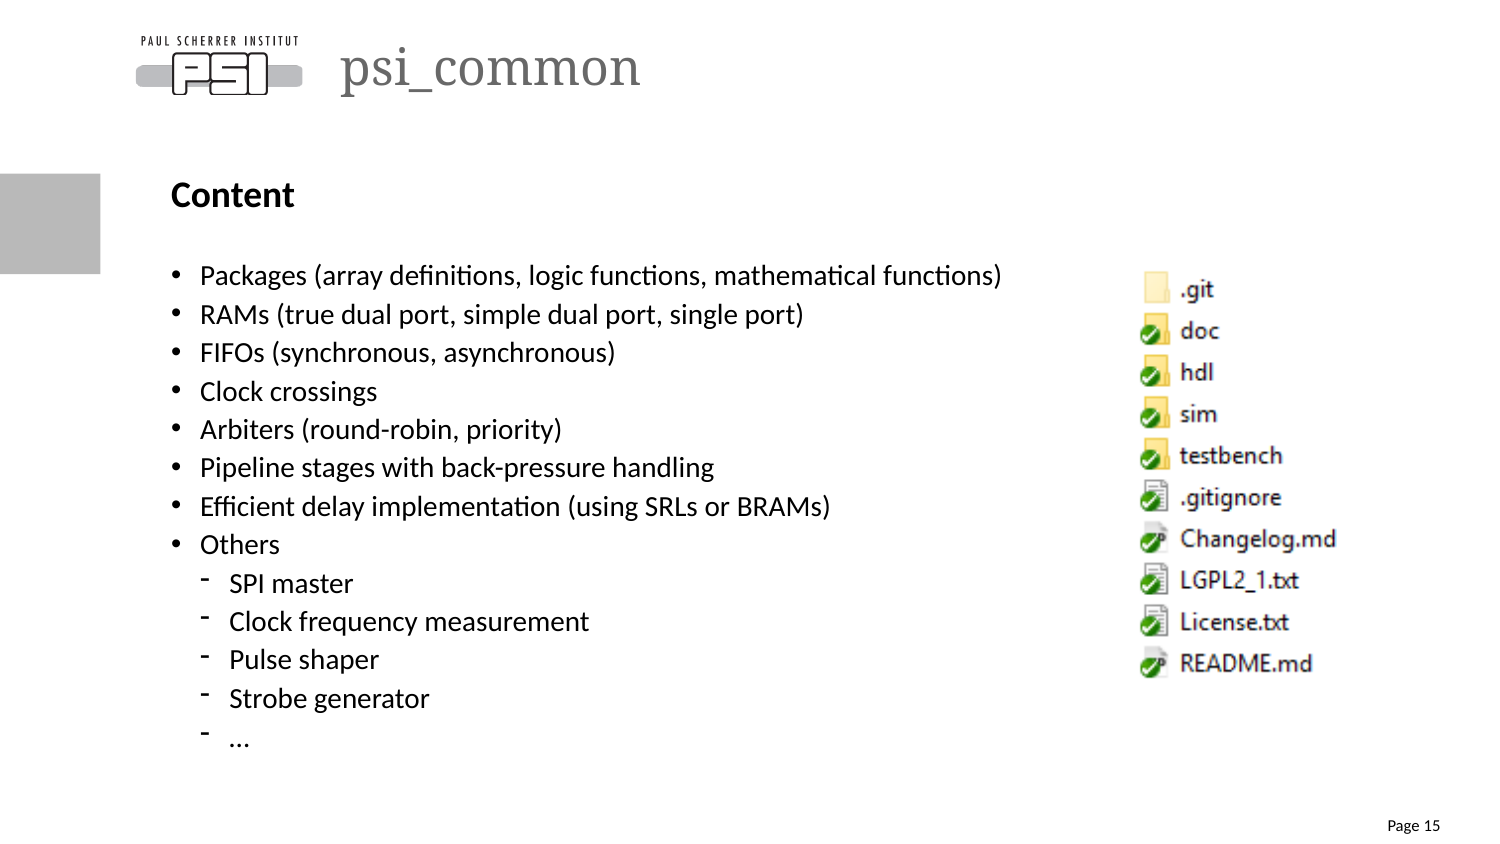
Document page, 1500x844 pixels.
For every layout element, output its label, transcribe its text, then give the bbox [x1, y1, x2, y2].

title psi_common [340, 35, 1442, 98]
list Content Packages (array definitions, logic functions, mathematical functions) RAMs (true dual port, simple dual port, single port) FIFOs (synchronous, asynchronous) Clock crossings Arbiters (round-robin, priority) Pipeline stages with back-pressure handling Efficient delay implementation (using SRLs or BRAMs) Others SPI master Clock frequency measurement Pulse shaper Strobe generator … [171, 165, 1442, 741]
slide_number Page 15 [1346, 814, 1441, 840]
picture [1124, 256, 1443, 706]
